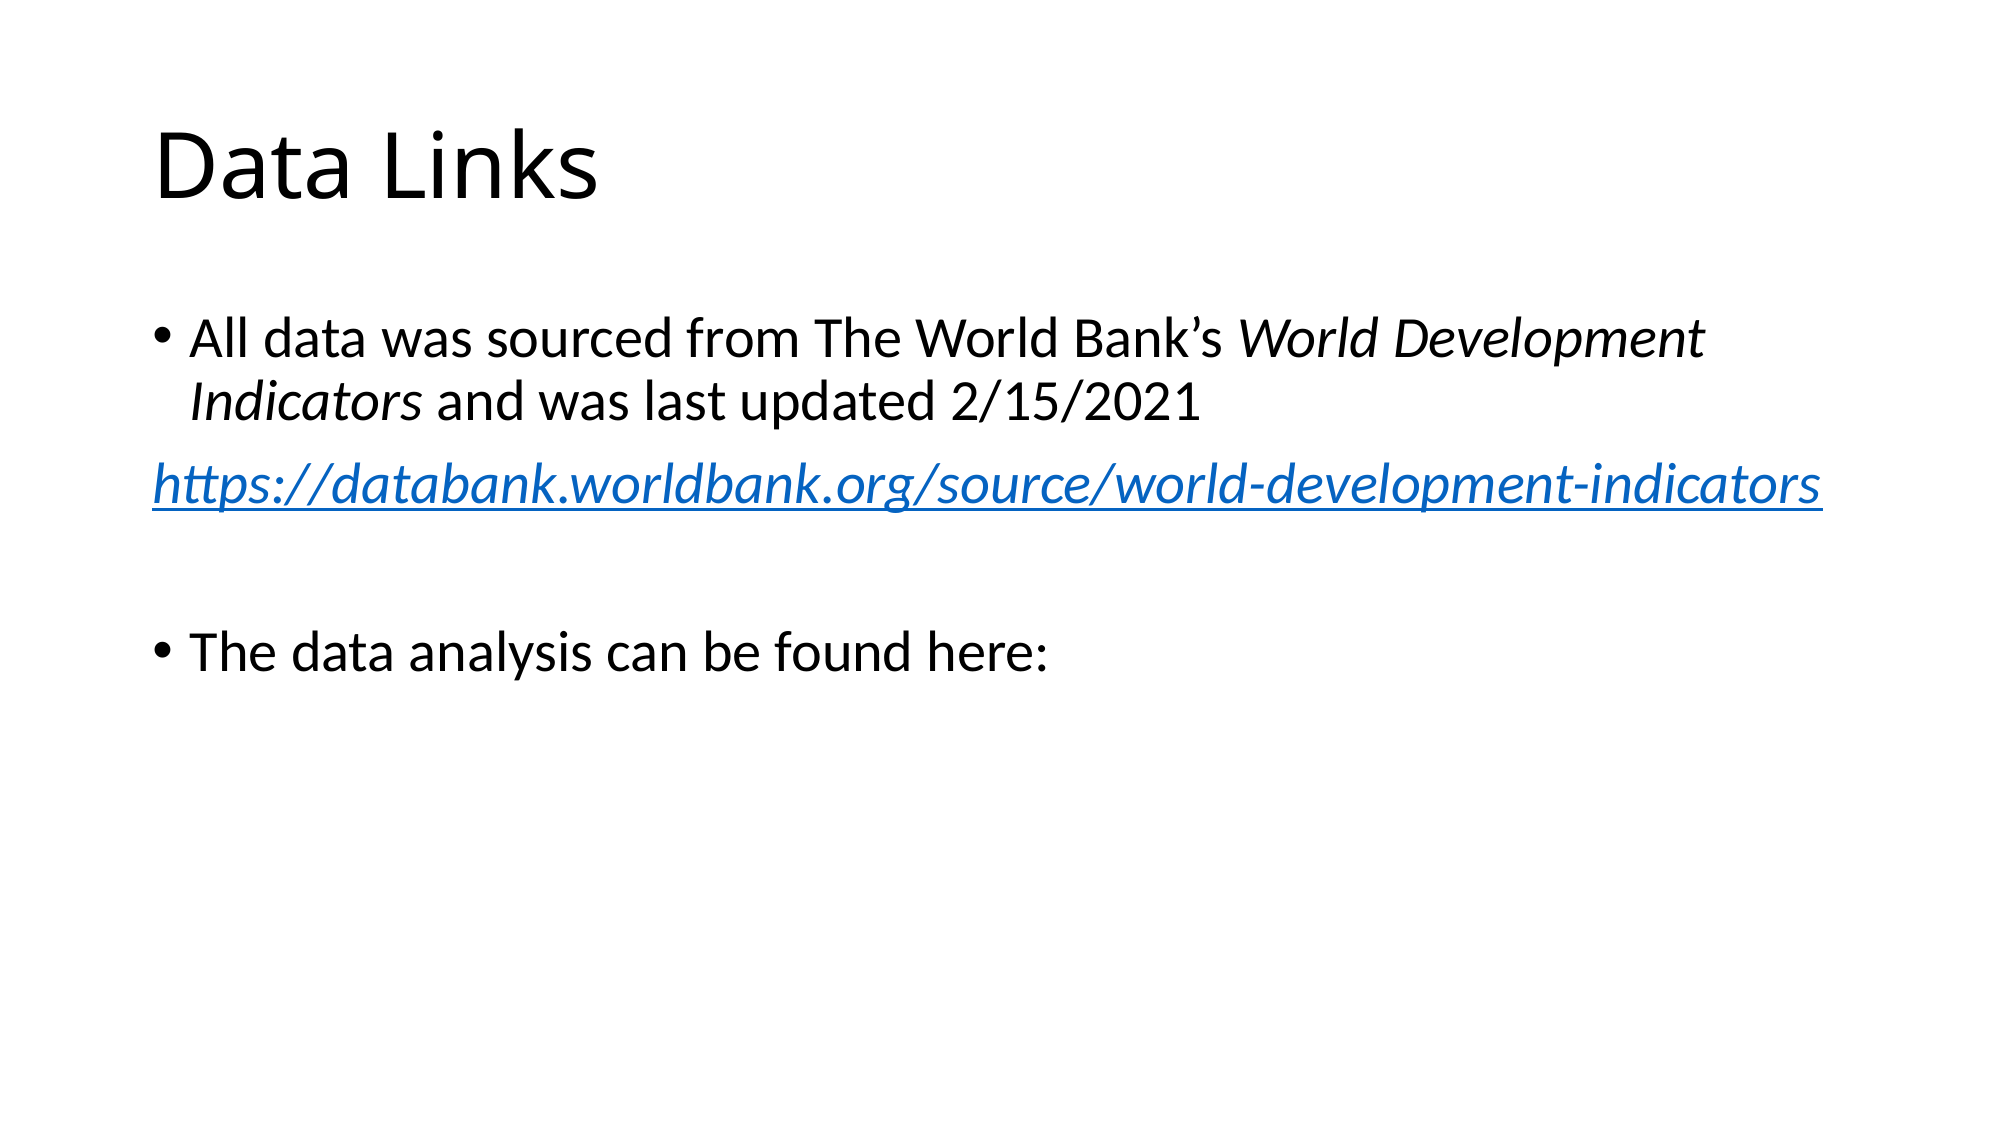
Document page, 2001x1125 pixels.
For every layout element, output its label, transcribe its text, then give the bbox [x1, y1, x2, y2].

title Data Links [137, 59, 1863, 278]
list All data was sourced from The World Bank’s World Development Indicators and was last updated 2/15/2021 https://databank.worldbank.org/source/world-development-indicators The data analysis can be found here: [137, 299, 1863, 1014]
